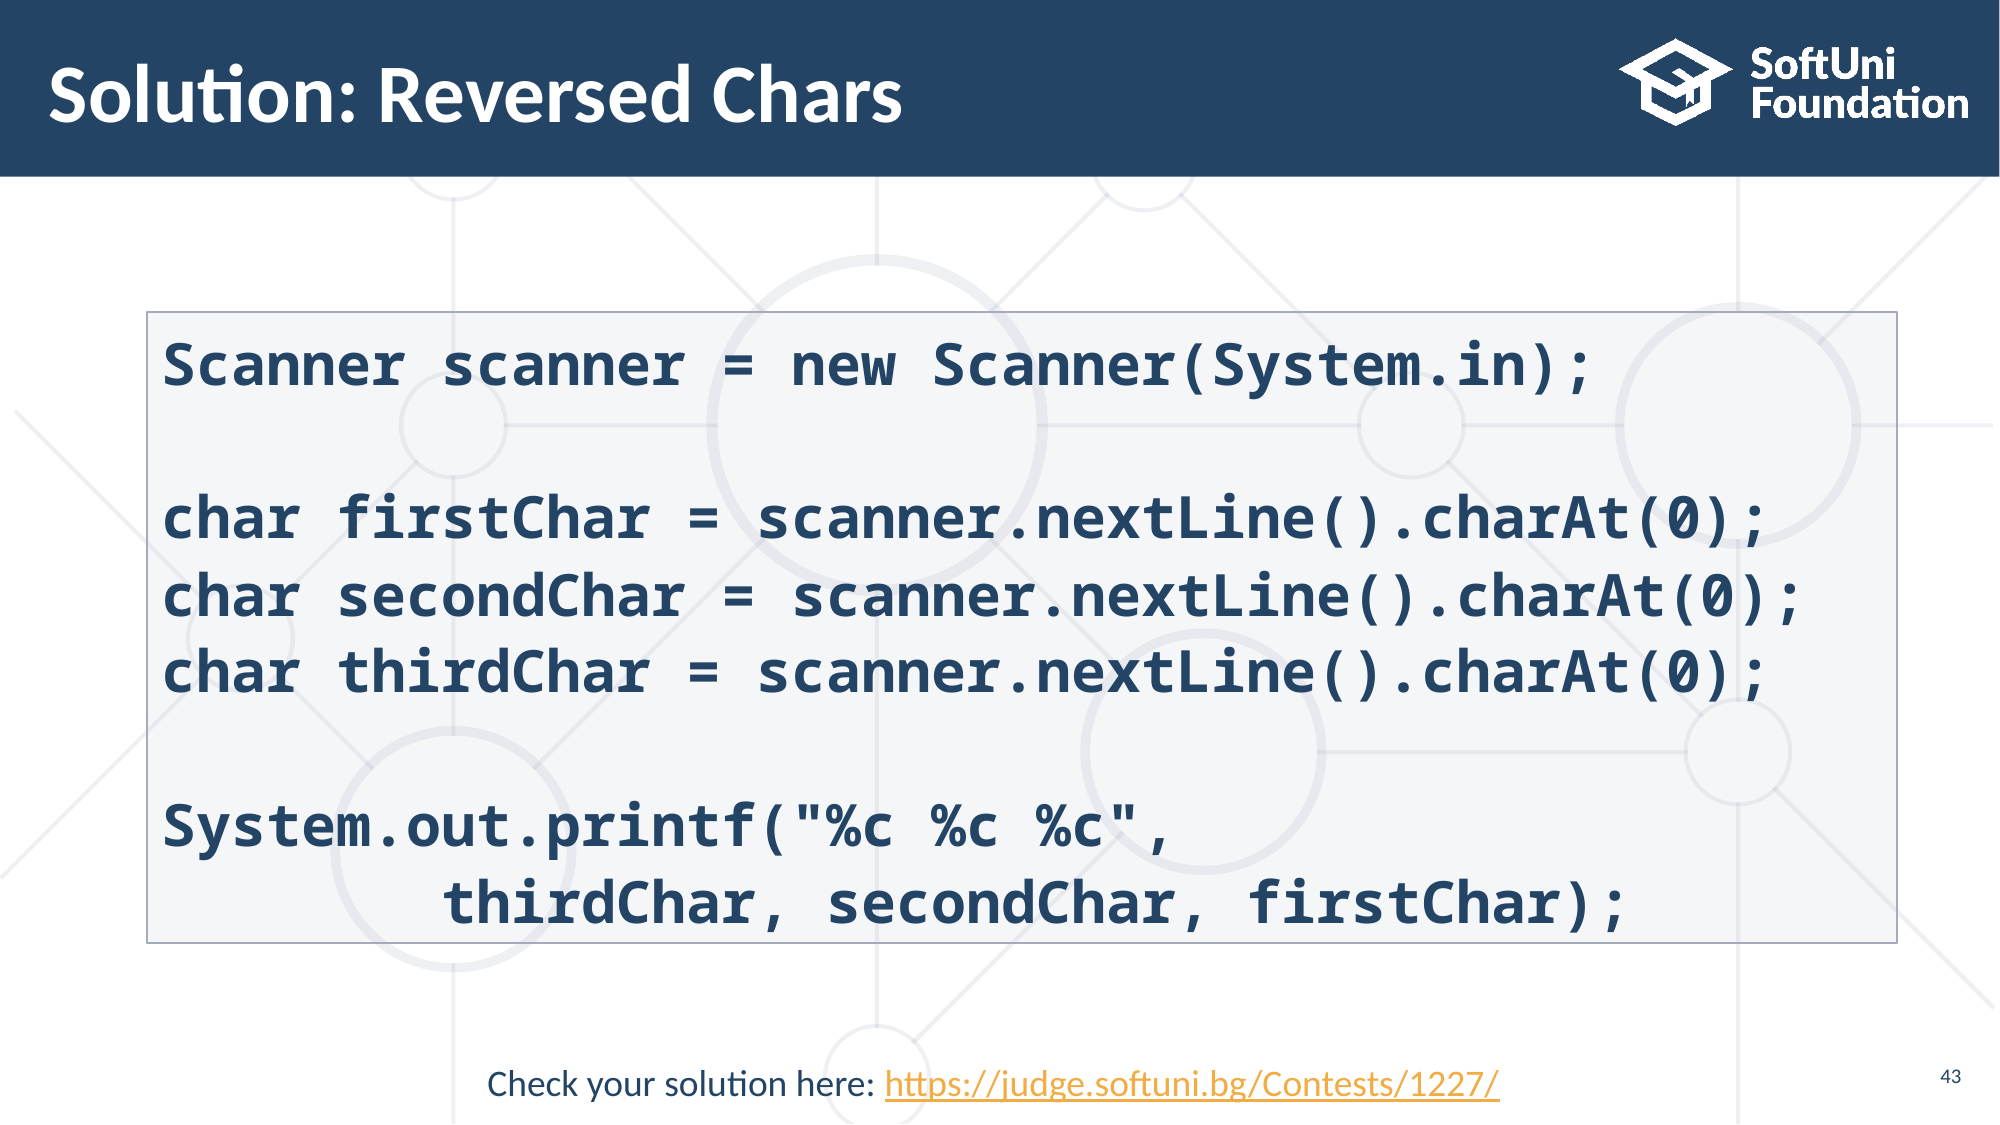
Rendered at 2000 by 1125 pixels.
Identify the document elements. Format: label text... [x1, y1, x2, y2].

text_box Scanner scanner = new Scanner(System.in); char firstChar = scanner.nextLine().charAt(0); char secondChar = scanner.nextLine().charAt(0); char thirdChar = scanner.nextLine().charAt(0); System.out.printf("%c %c %c", thirdChar, secondChar, firstChar); [146, 312, 1897, 943]
slide_number 43 [1896, 1049, 1968, 1101]
text_box Check your solution here: https://judge.softuni.bg/Contests/1227/ [124, 1051, 1863, 1112]
title Solution: Reversed Chars [31, 16, 1591, 162]
picture [1618, 38, 1968, 126]
